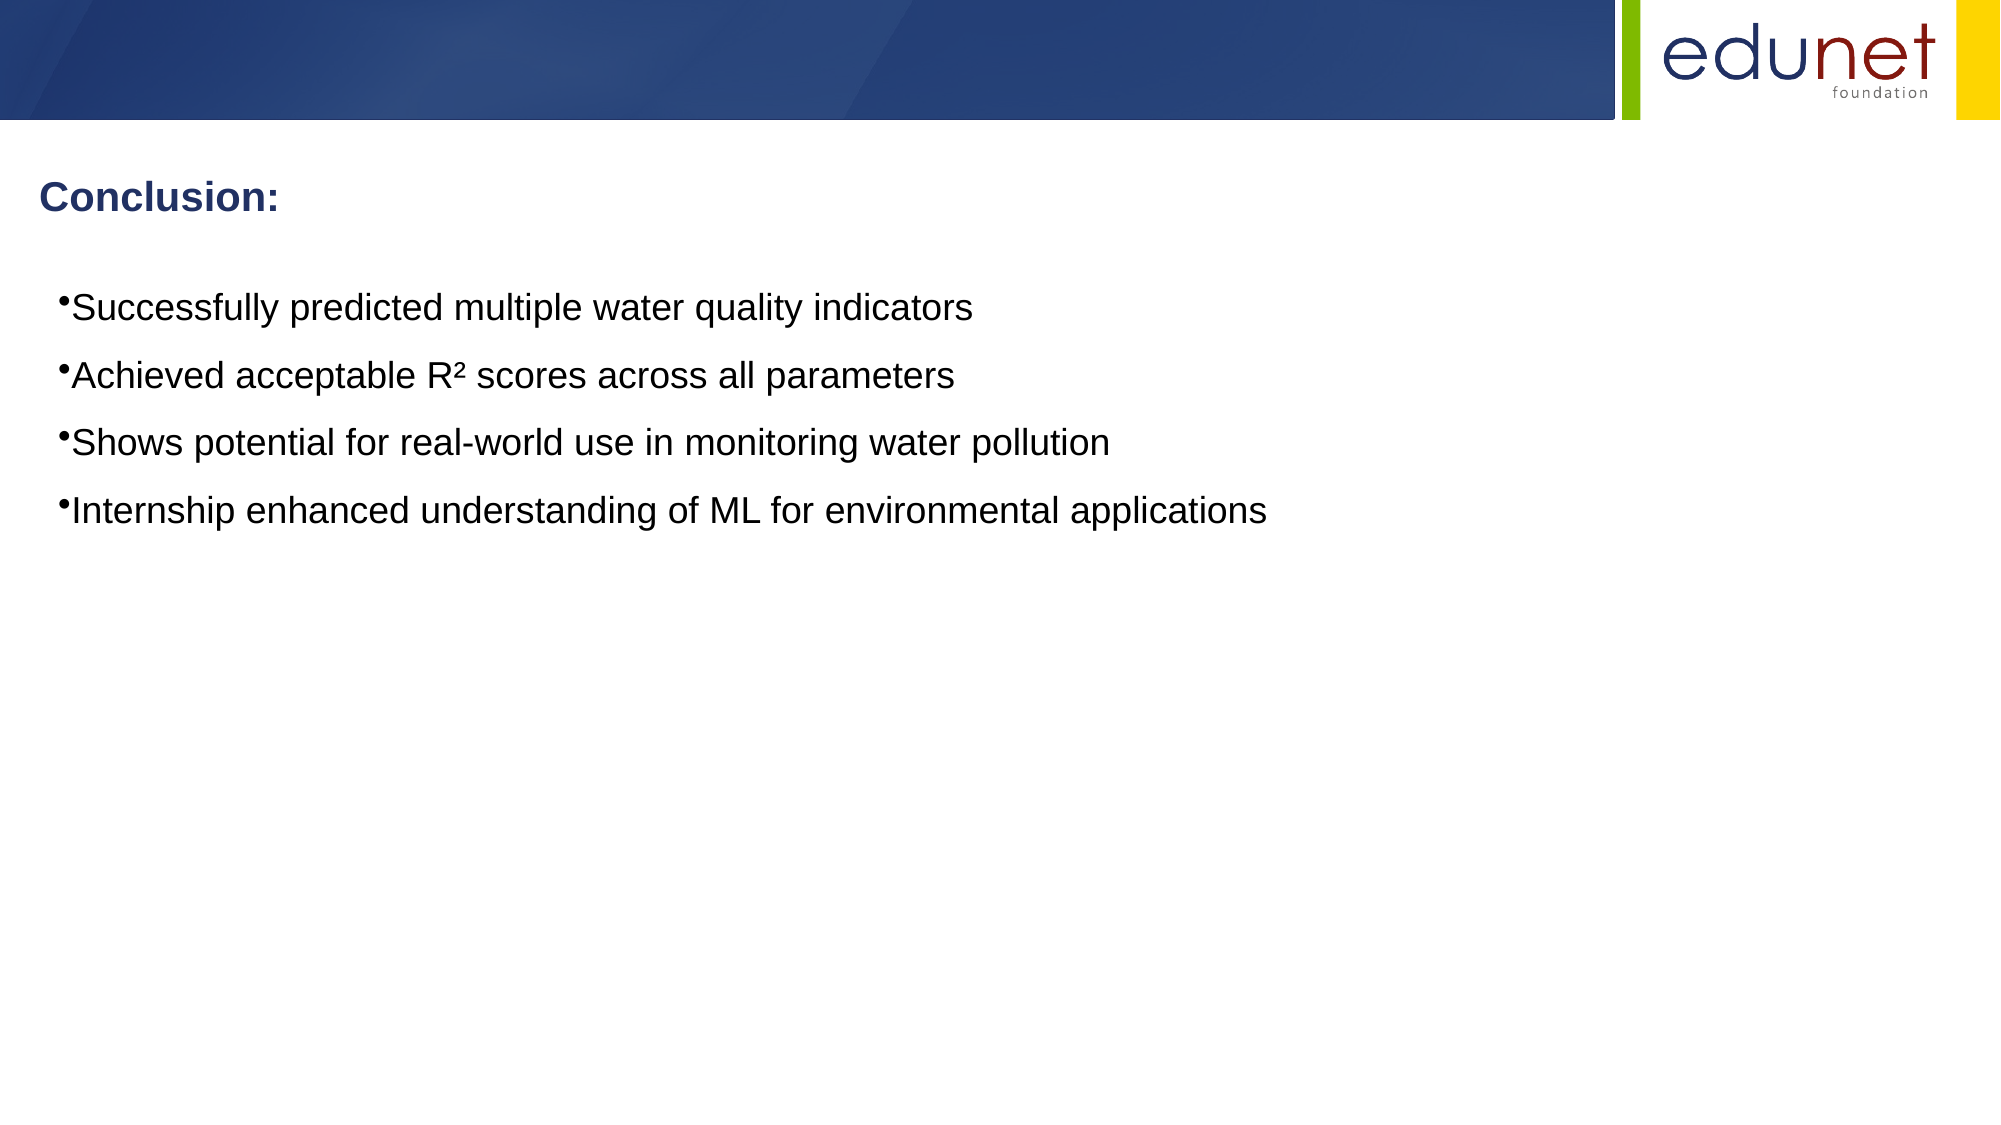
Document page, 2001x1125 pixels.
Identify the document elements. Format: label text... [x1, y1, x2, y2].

text_box Successfully predicted multiple water quality indicators Achieved acceptable R² scores across all parameters Shows potential for real-world use in monitoring water pollution Internship enhanced understanding of ML for environmental applications [43, 253, 1408, 539]
text_box Conclusion: [24, 162, 1026, 227]
picture [1652, 12, 1948, 108]
